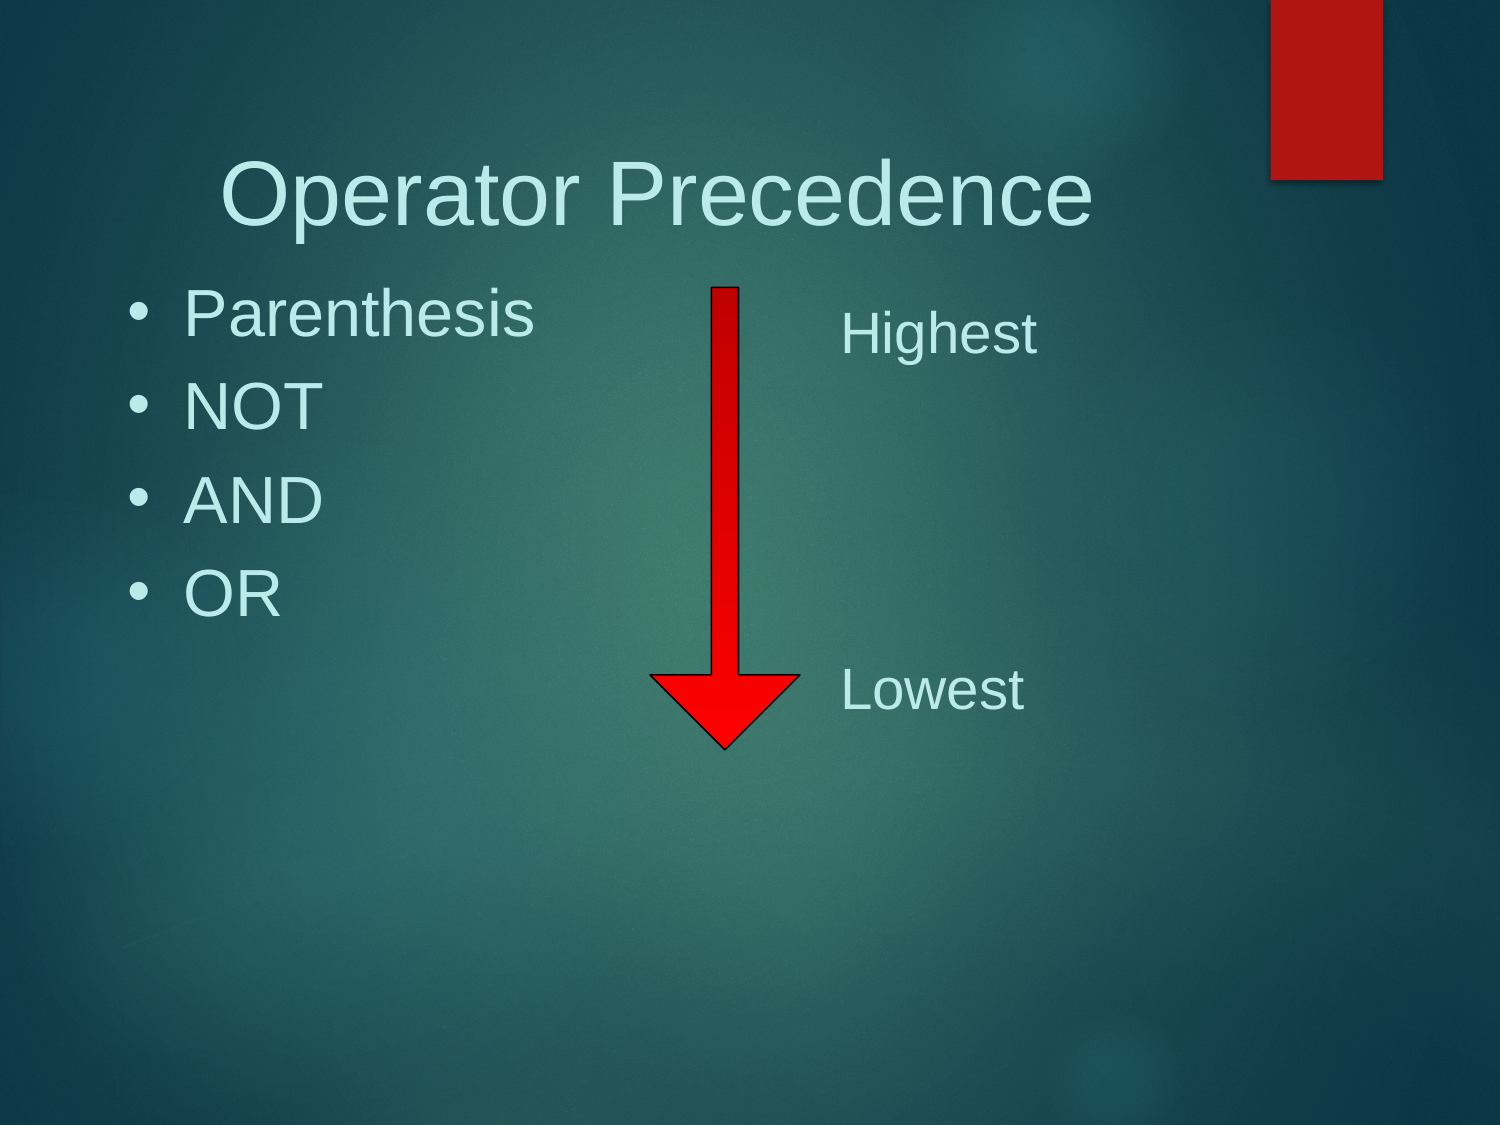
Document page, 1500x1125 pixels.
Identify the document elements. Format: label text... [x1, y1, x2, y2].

picture [0, 0, 1500, 1125]
title Operator Precedence [79, 74, 1237, 304]
text_box Highest [825, 287, 1088, 373]
list Parenthesis NOT AND OR [112, 262, 1388, 1000]
text_box Lowest [825, 643, 1088, 729]
text_box [649, 287, 800, 750]
